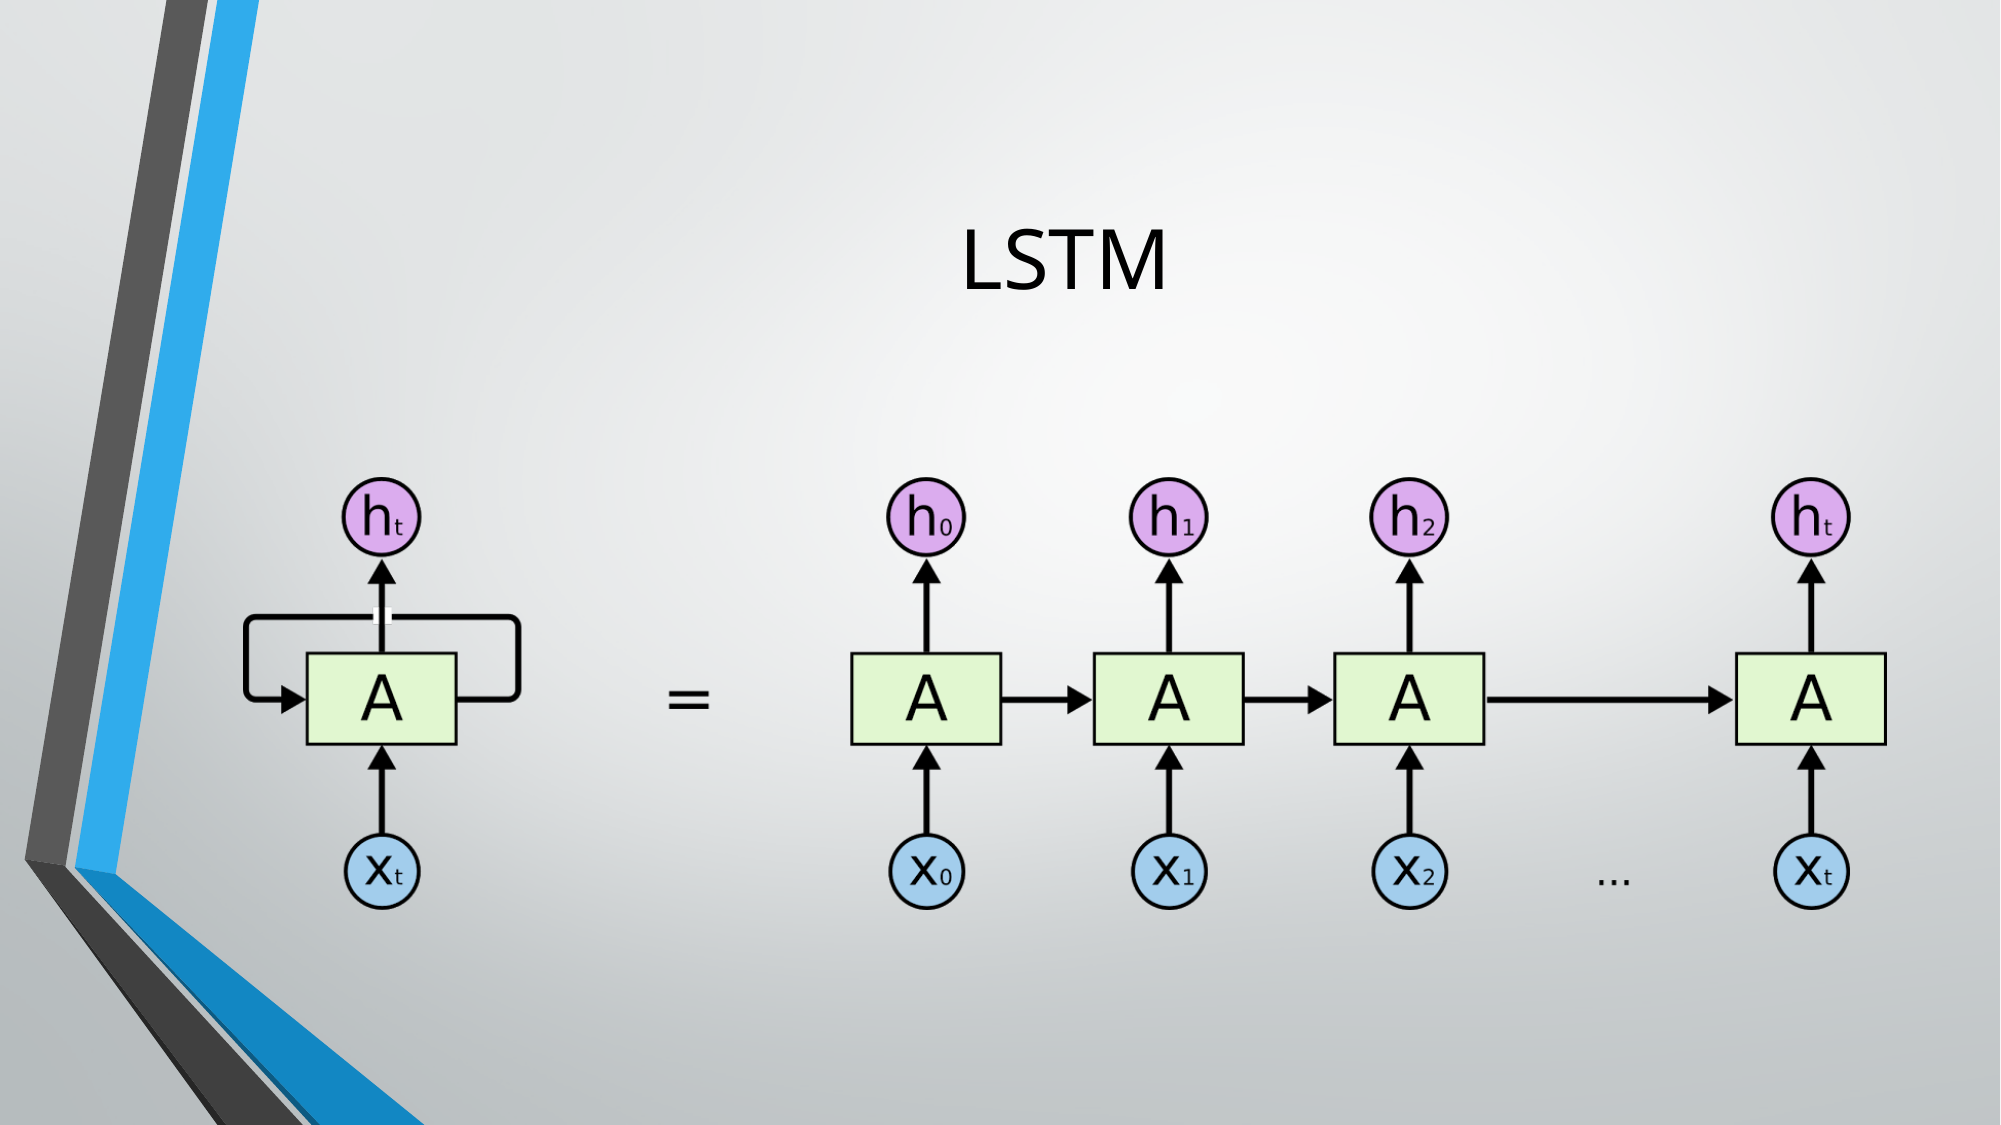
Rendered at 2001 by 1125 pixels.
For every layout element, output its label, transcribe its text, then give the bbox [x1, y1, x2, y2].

title LSTM [243, 112, 1887, 400]
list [243, 477, 1888, 910]
